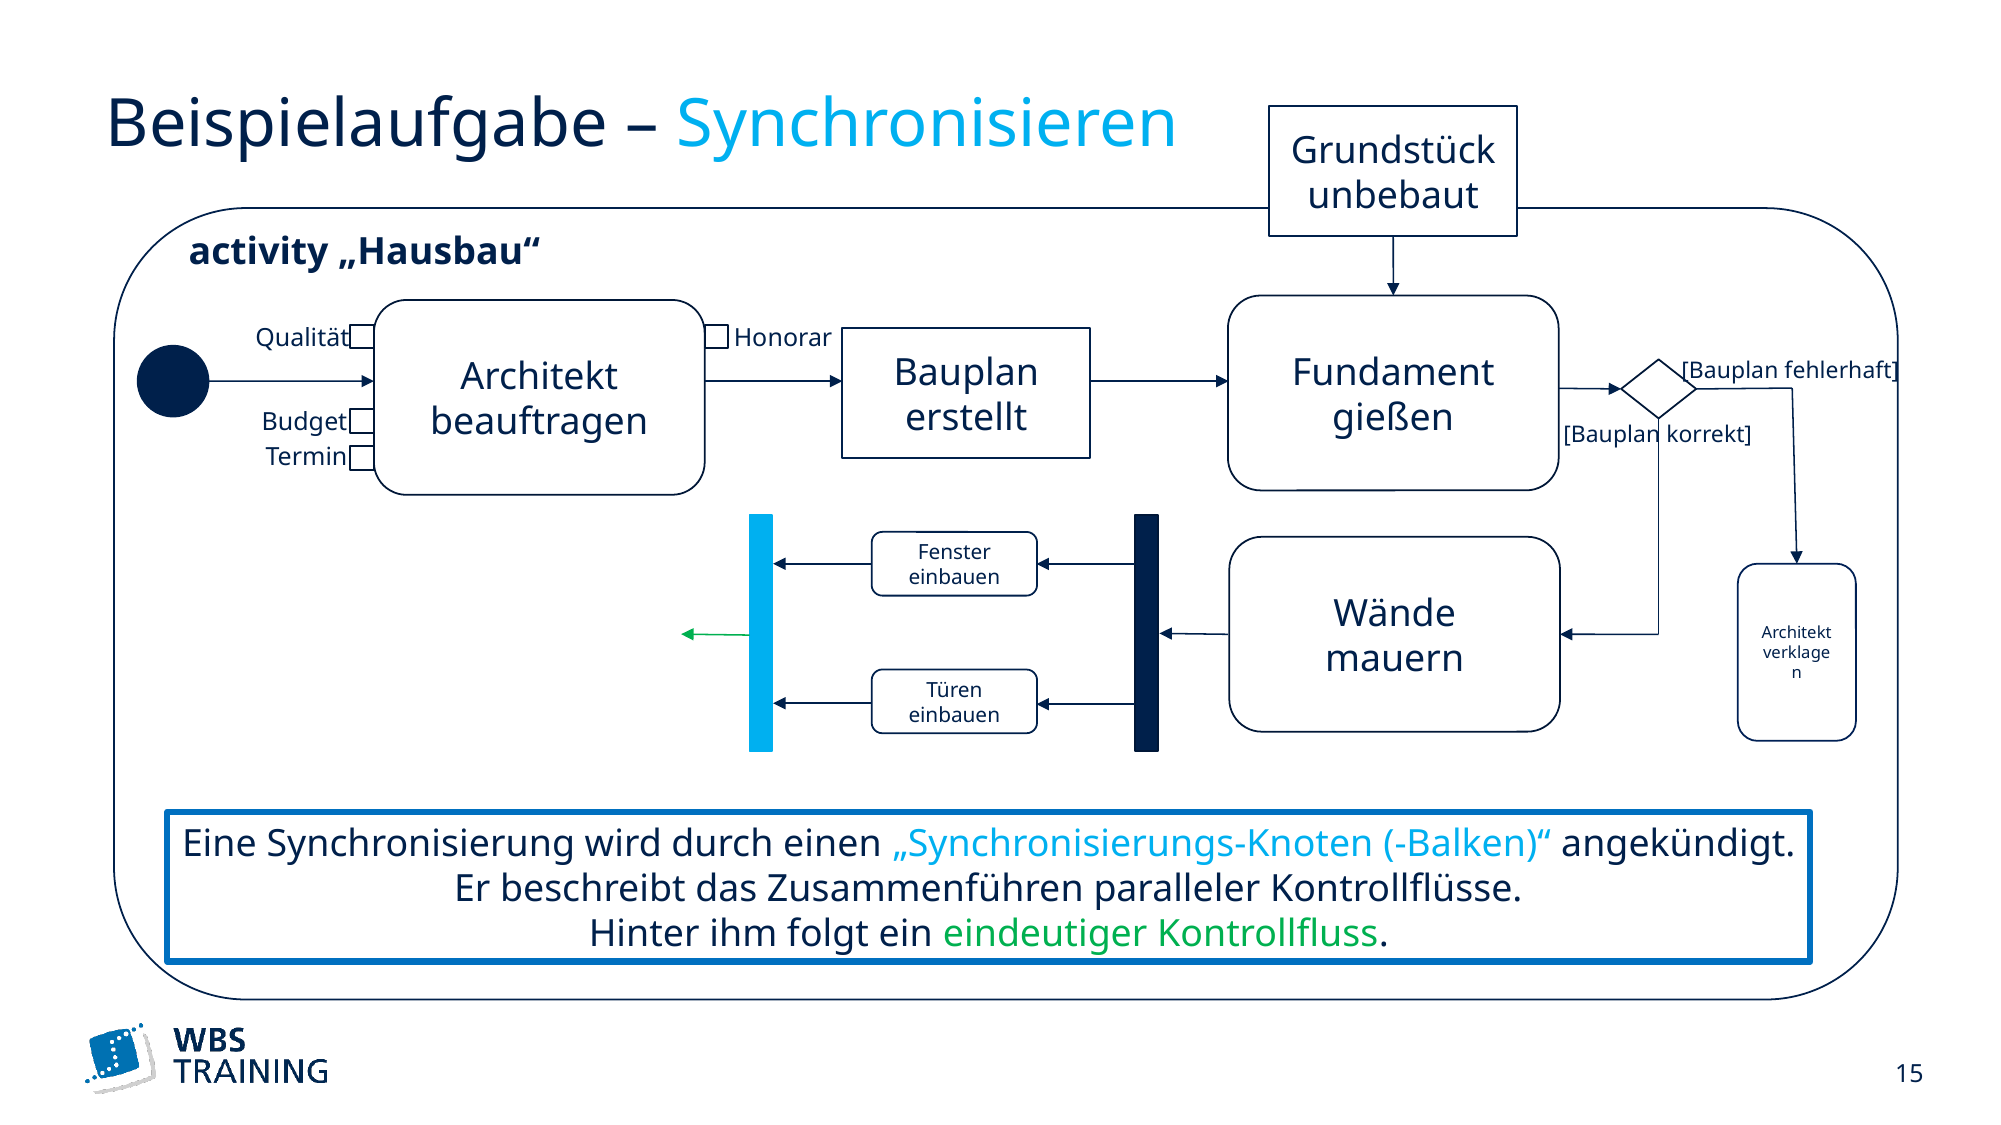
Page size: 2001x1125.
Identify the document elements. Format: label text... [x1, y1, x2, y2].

text_box Grundstück unbebaut [1268, 105, 1518, 237]
text_box Fundament gießen [1227, 294, 1560, 492]
text_box [Bauplan korrekt] [1548, 412, 1767, 455]
text_box [363, 408, 375, 434]
text_box Fenster einbauen [870, 530, 1038, 597]
text_box [Bauplan fehlerhaft] [1666, 348, 1915, 391]
text_box Termin [250, 432, 363, 478]
text_box Honorar [719, 314, 848, 359]
text_box Architekt verklagen [1736, 562, 1857, 742]
text_box Qualität [240, 313, 365, 359]
text_box [749, 514, 773, 752]
picture [85, 1023, 327, 1094]
title Beispielaufgabe – Synchronisieren [90, 72, 1918, 191]
text_box Türen einbauen [870, 668, 1038, 735]
text_box Architekt beauftragen [373, 299, 706, 496]
text_box [113, 207, 1899, 1001]
text_box [1134, 514, 1159, 752]
text_box [363, 445, 375, 471]
text_box activity „Hausbau“ [173, 219, 556, 280]
text_box Budget [246, 398, 363, 443]
text_box [1620, 358, 1695, 412]
text_box Bauplan erstellt [841, 327, 1091, 459]
text_box Eine Synchronisierung wird durch einen „Synchronisierungs-Knoten (-Balken)“ angekündigt. Er beschreibt das Zusammenführen paralleler Kontrollflüsse. Hinter ihm folgt ein eindeutiger Kontrollfluss. [167, 811, 1811, 962]
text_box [1791, 387, 1798, 564]
text_box [136, 344, 210, 418]
text_box Wände mauern [1228, 535, 1561, 733]
text_box [704, 324, 719, 349]
text_box [365, 324, 375, 349]
slide_number 15 [1267, 1045, 1939, 1106]
